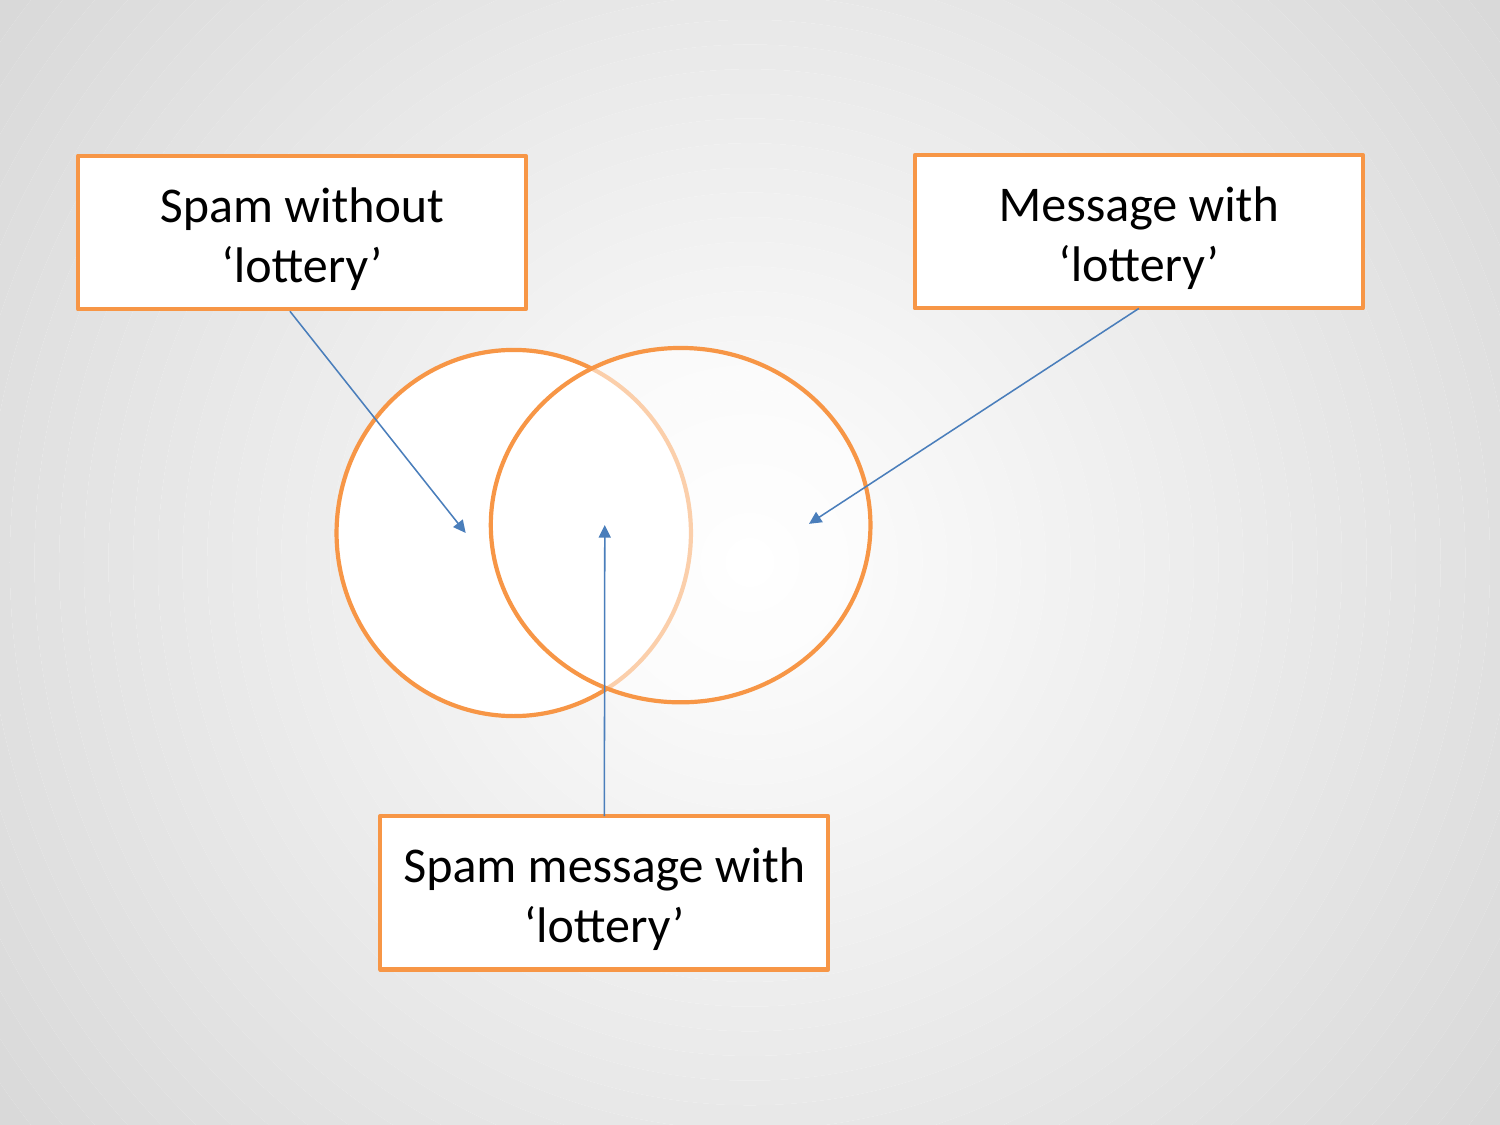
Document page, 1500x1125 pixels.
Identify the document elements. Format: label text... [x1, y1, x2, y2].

text_box [334, 347, 599, 719]
text_box Message with ‘lottery’ [913, 153, 1365, 310]
text_box [488, 345, 873, 705]
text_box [289, 311, 466, 534]
text_box Spam without ‘lottery’ [76, 154, 528, 311]
text_box Spam message with ‘lottery’ [378, 814, 830, 972]
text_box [808, 308, 1140, 525]
